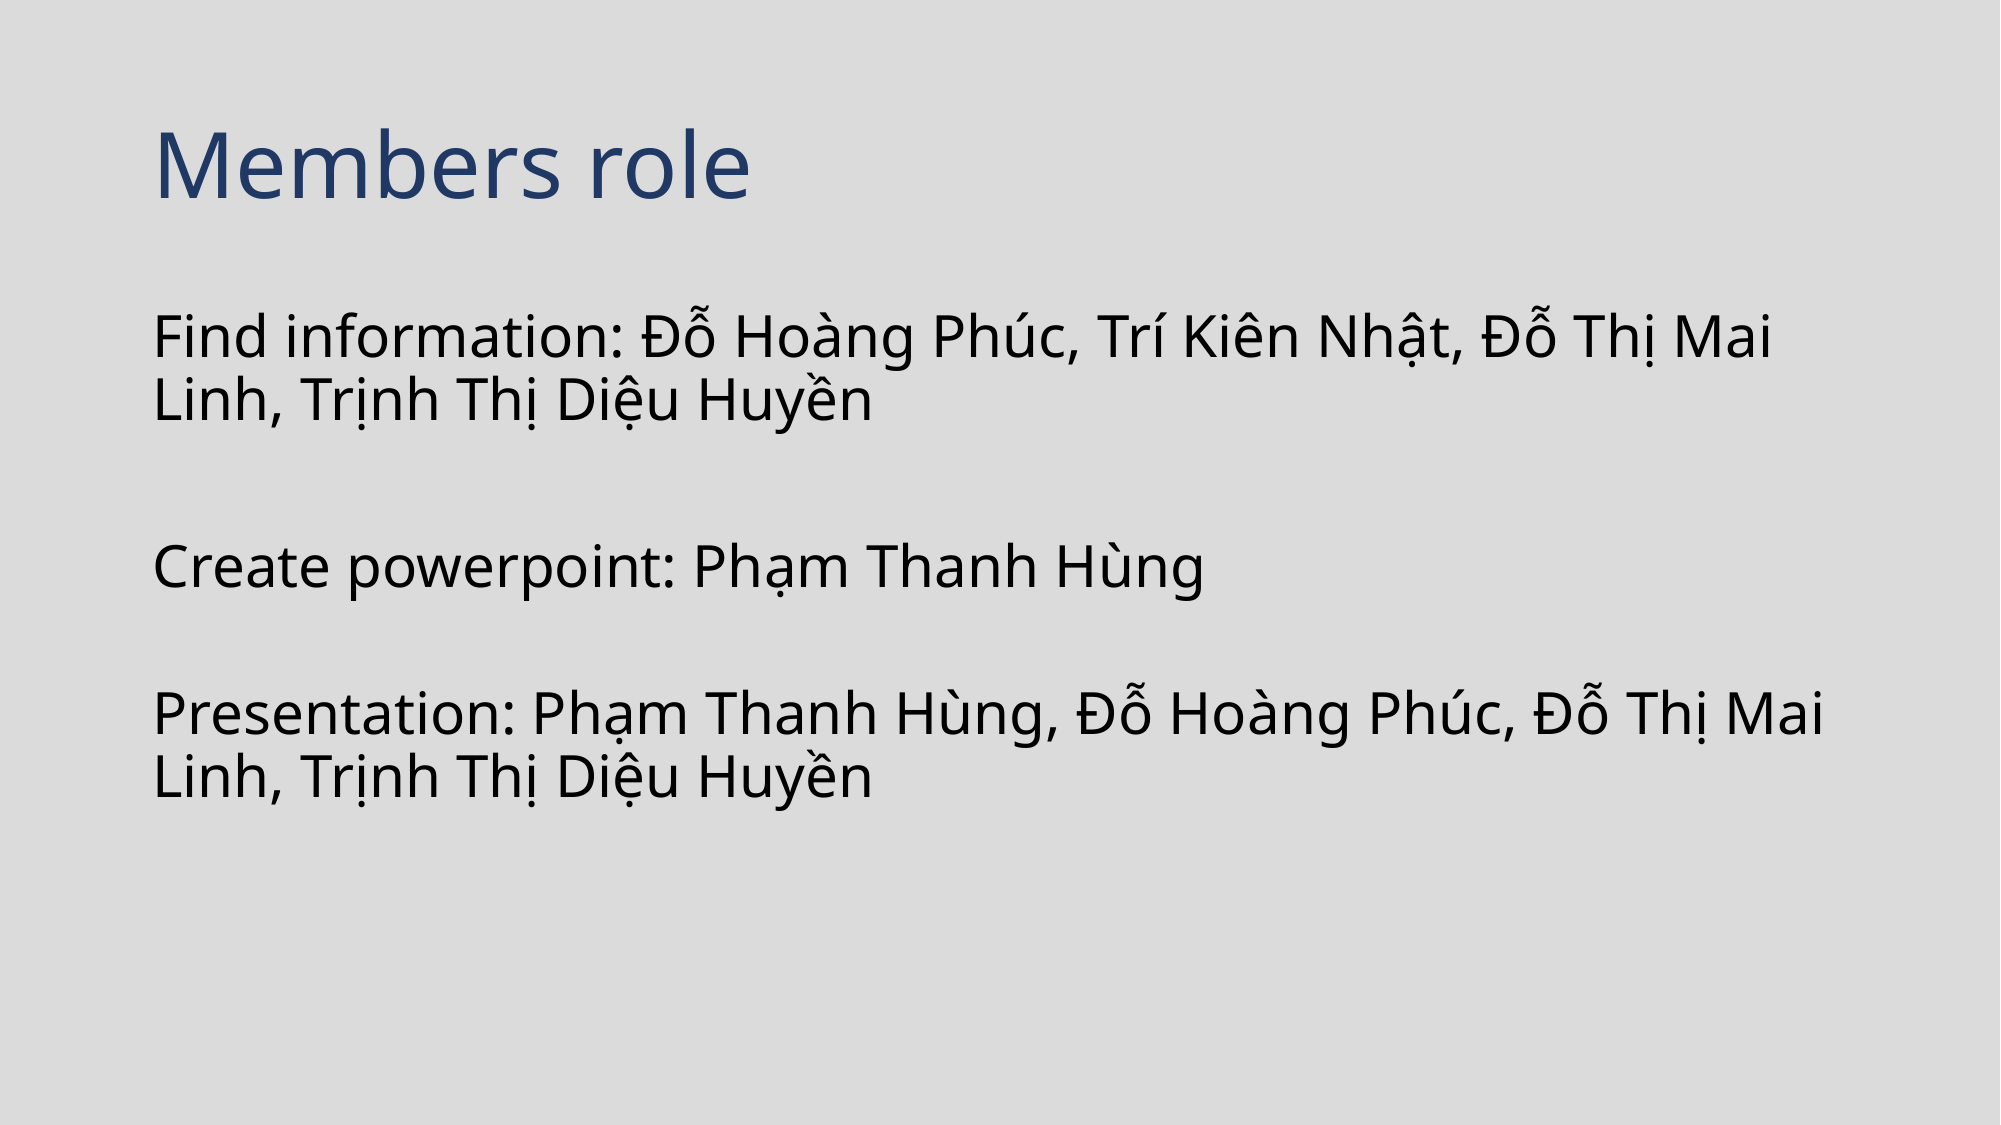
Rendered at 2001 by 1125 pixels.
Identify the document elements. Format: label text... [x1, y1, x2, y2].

list Find information: Đỗ Hoàng Phúc, Trí Kiên Nhật, Đỗ Thị Mai Linh, Trịnh Thị Diệu Huyền Create powerpoint: Phạm Thanh Hùng Presentation: Phạm Thanh Hùng, Đỗ Hoàng Phúc, Đỗ Thị Mai Linh, Trịnh Thị Diệu Huyền [137, 299, 1863, 1014]
title Members role [137, 59, 1863, 278]
